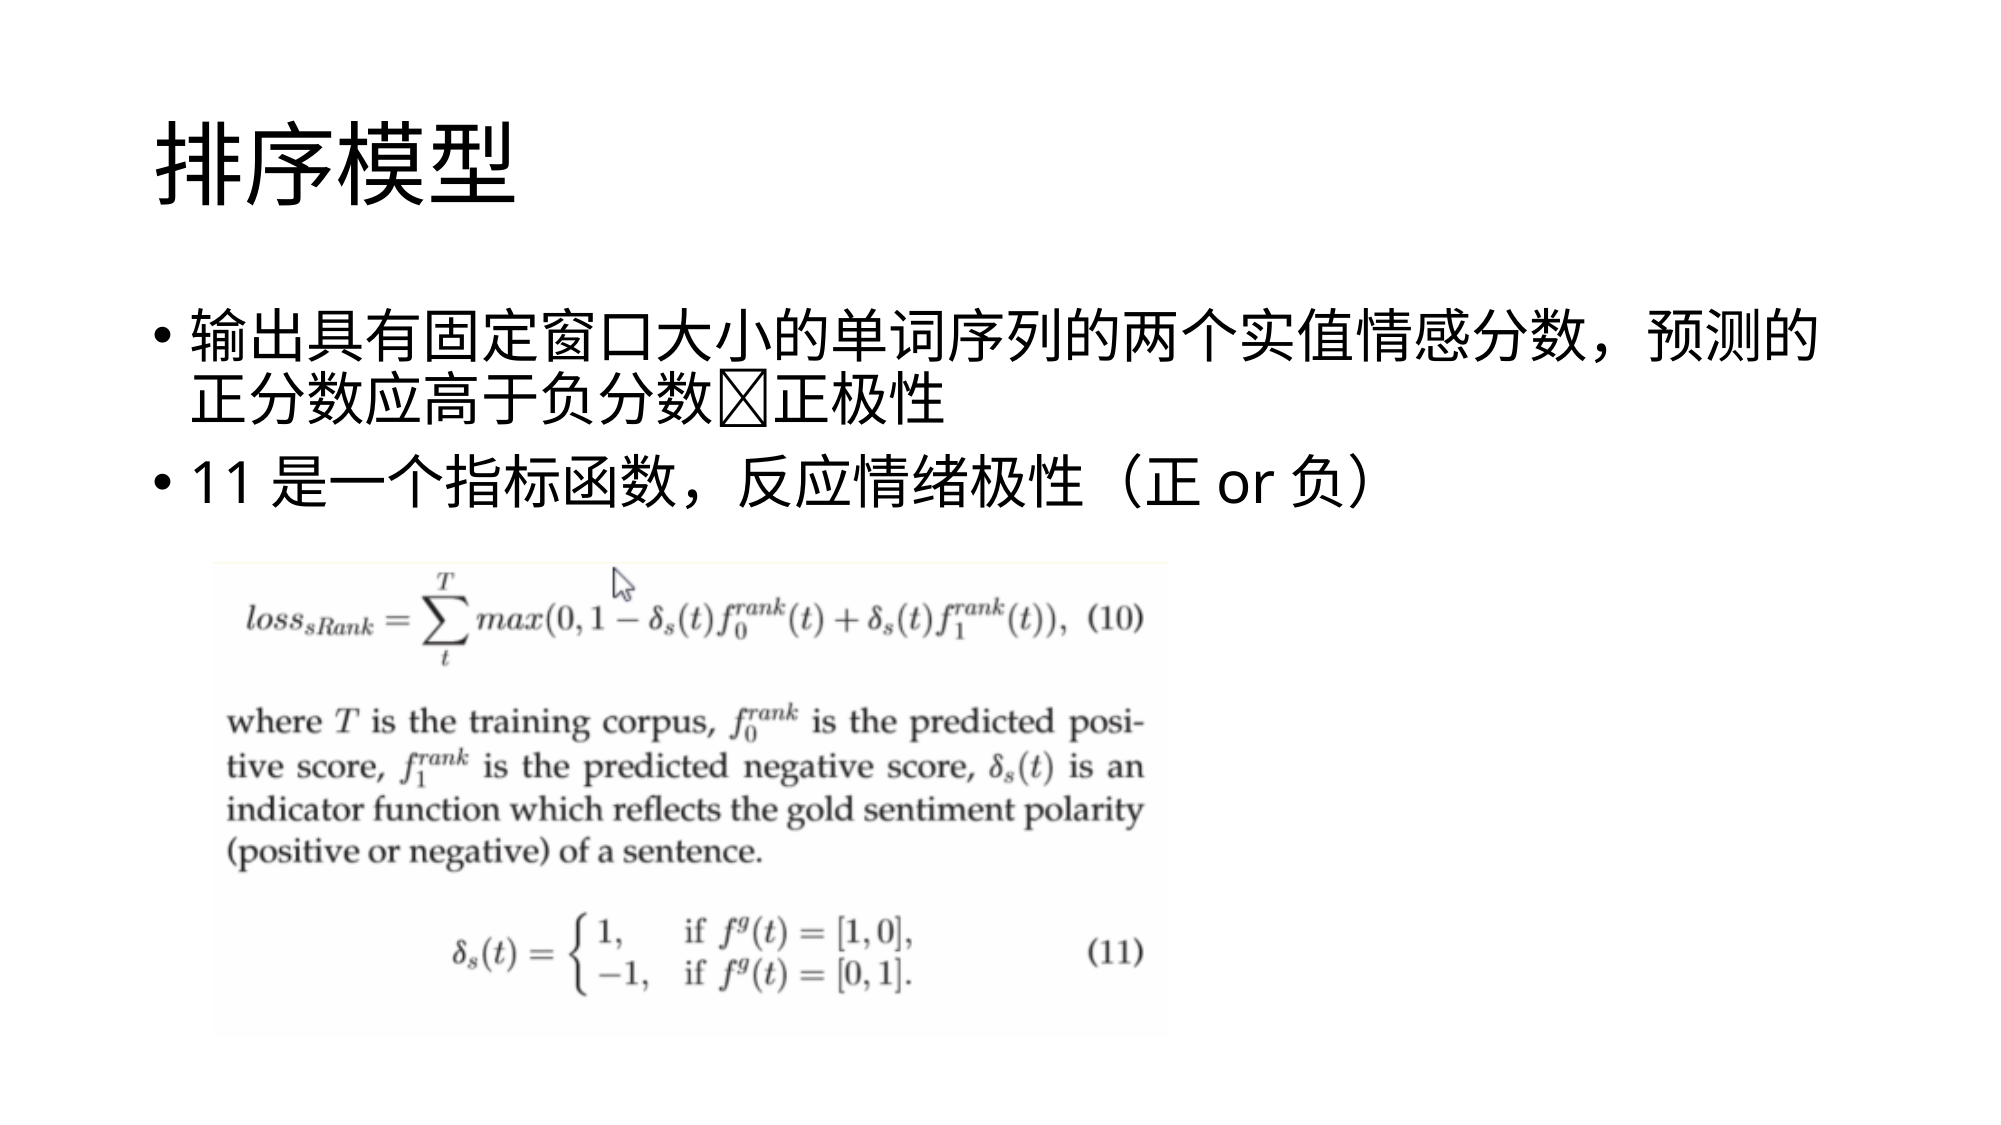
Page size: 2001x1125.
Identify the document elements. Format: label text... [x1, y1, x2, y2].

title 排序模型 [137, 59, 1863, 278]
list 输出具有固定窗口大小的单词序列的两个实值情感分数，预测的正分数应高于负分数正极性 11是一个指标函数，反应情绪极性（正or负） [137, 299, 1863, 1014]
picture [213, 562, 1169, 1037]
